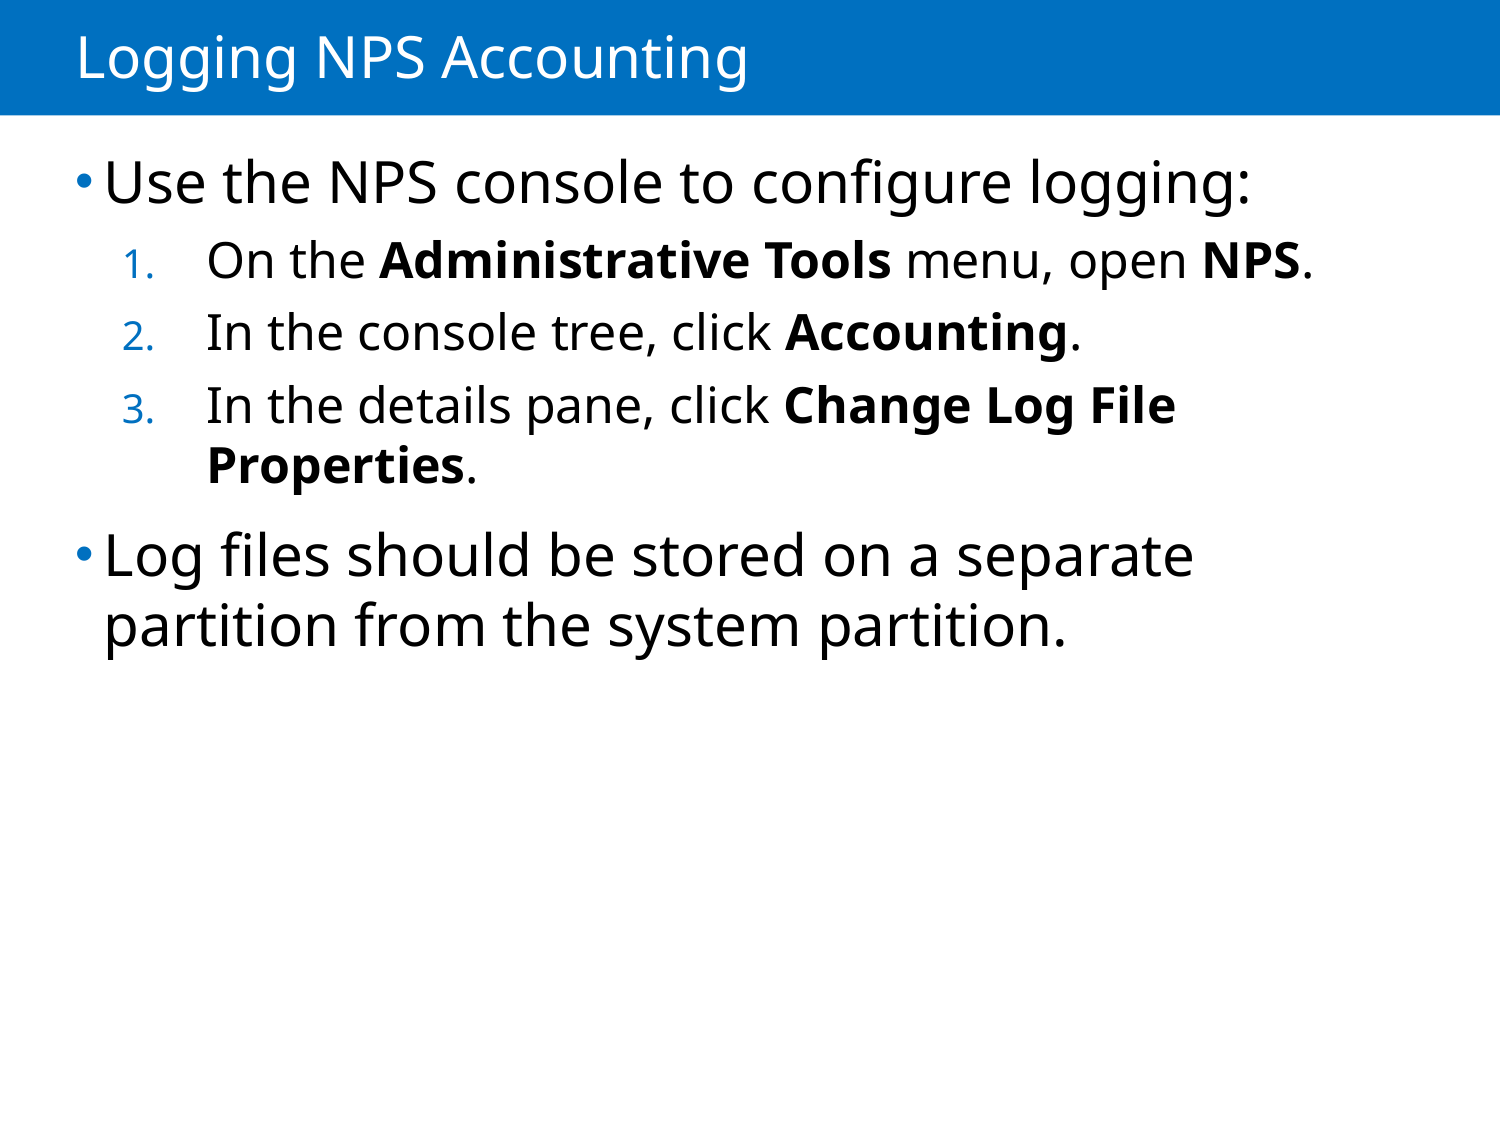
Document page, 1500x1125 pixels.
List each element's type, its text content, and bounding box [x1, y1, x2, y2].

title Logging NPS Accounting [75, 0, 1351, 122]
text_box Use the NPS console to configure logging: On the Administrative Tools menu, open NPS. In the console tree, click Accounting. In the details pane, click Change Log File Properties. Log files should be stored on a separate partition from the system partition. [75, 145, 1408, 610]
